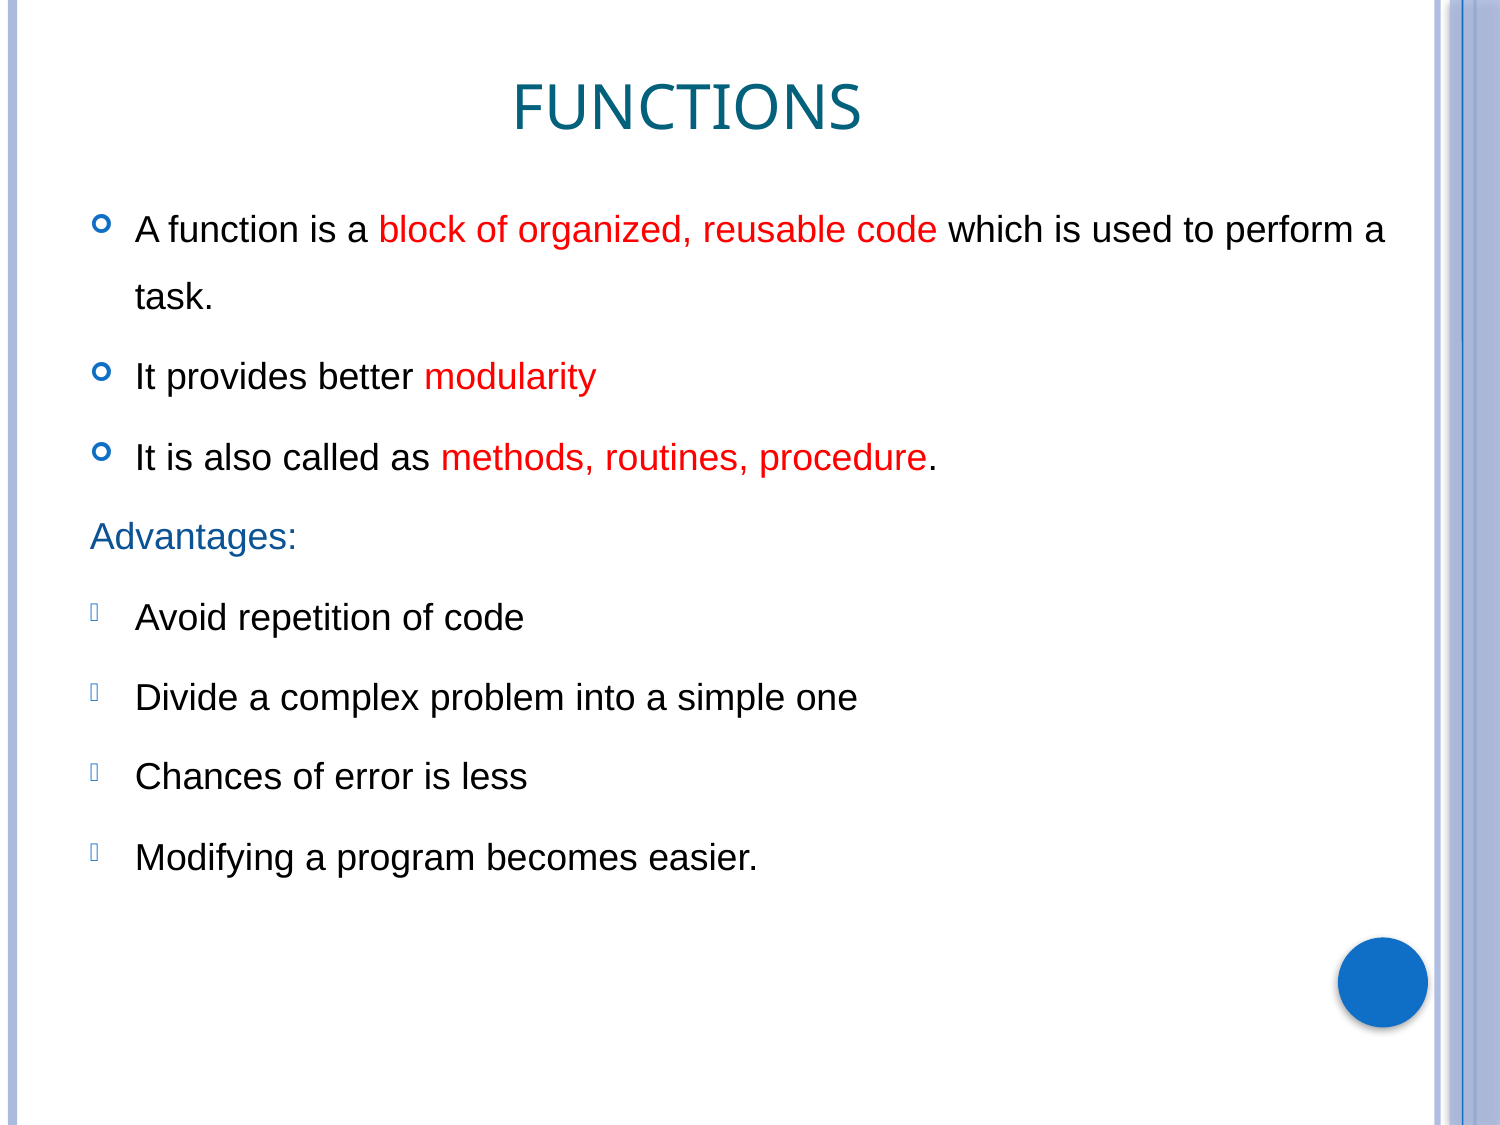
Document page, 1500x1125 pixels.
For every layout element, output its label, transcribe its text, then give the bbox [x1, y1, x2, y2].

list A function is a block of organized, reusable code which is used to perform a task. It provides better modularity It is also called as methods, routines, procedure. Advantages: Avoid repetition of code Divide a complex problem into a simple one Chances of error is less Modifying a program becomes easier. [75, 174, 1425, 1062]
title Functions [75, 45, 1300, 150]
